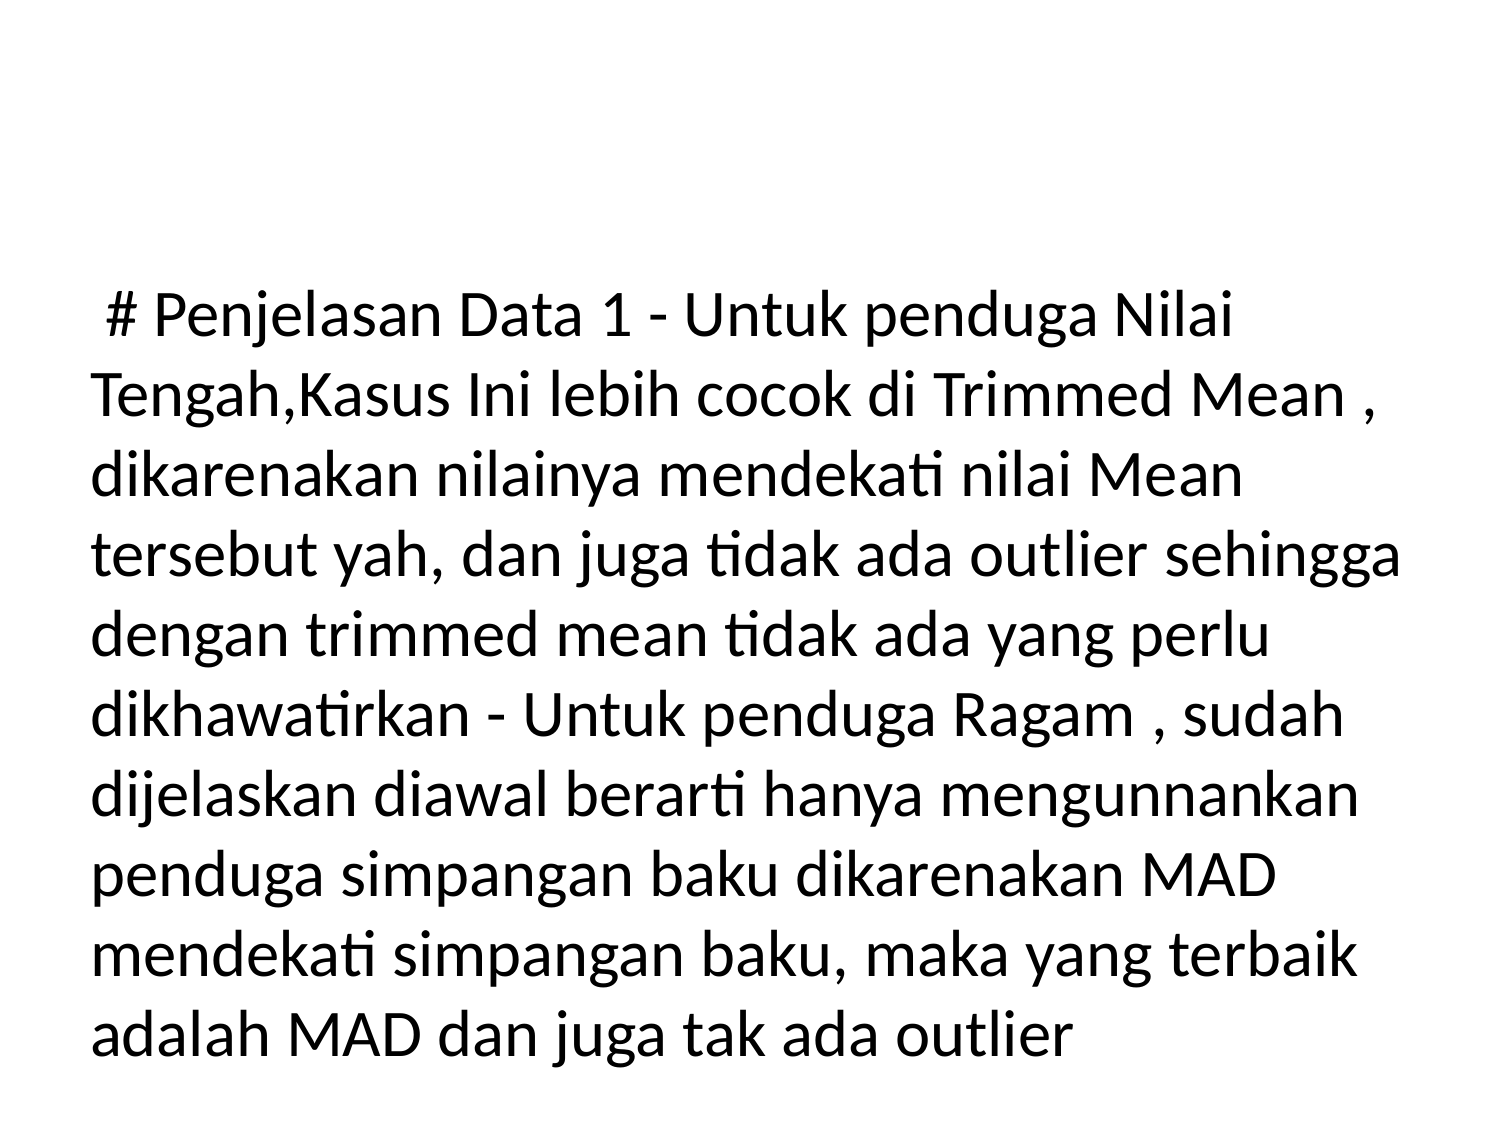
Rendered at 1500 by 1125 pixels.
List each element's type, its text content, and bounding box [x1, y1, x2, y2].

list # Penjelasan Data 1 - Untuk penduga Nilai Tengah,Kasus Ini lebih cocok di Trimmed Mean , dikarenakan nilainya mendekati nilai Mean tersebut yah, dan juga tidak ada outlier sehingga dengan trimmed mean tidak ada yang perlu dikhawatirkan - Untuk penduga Ragam , sudah dijelaskan diawal berarti hanya mengunnankan penduga simpangan baku dikarenakan MAD mendekati simpangan baku, maka yang terbaik adalah MAD dan juga tak ada outlier [75, 262, 1425, 1005]
